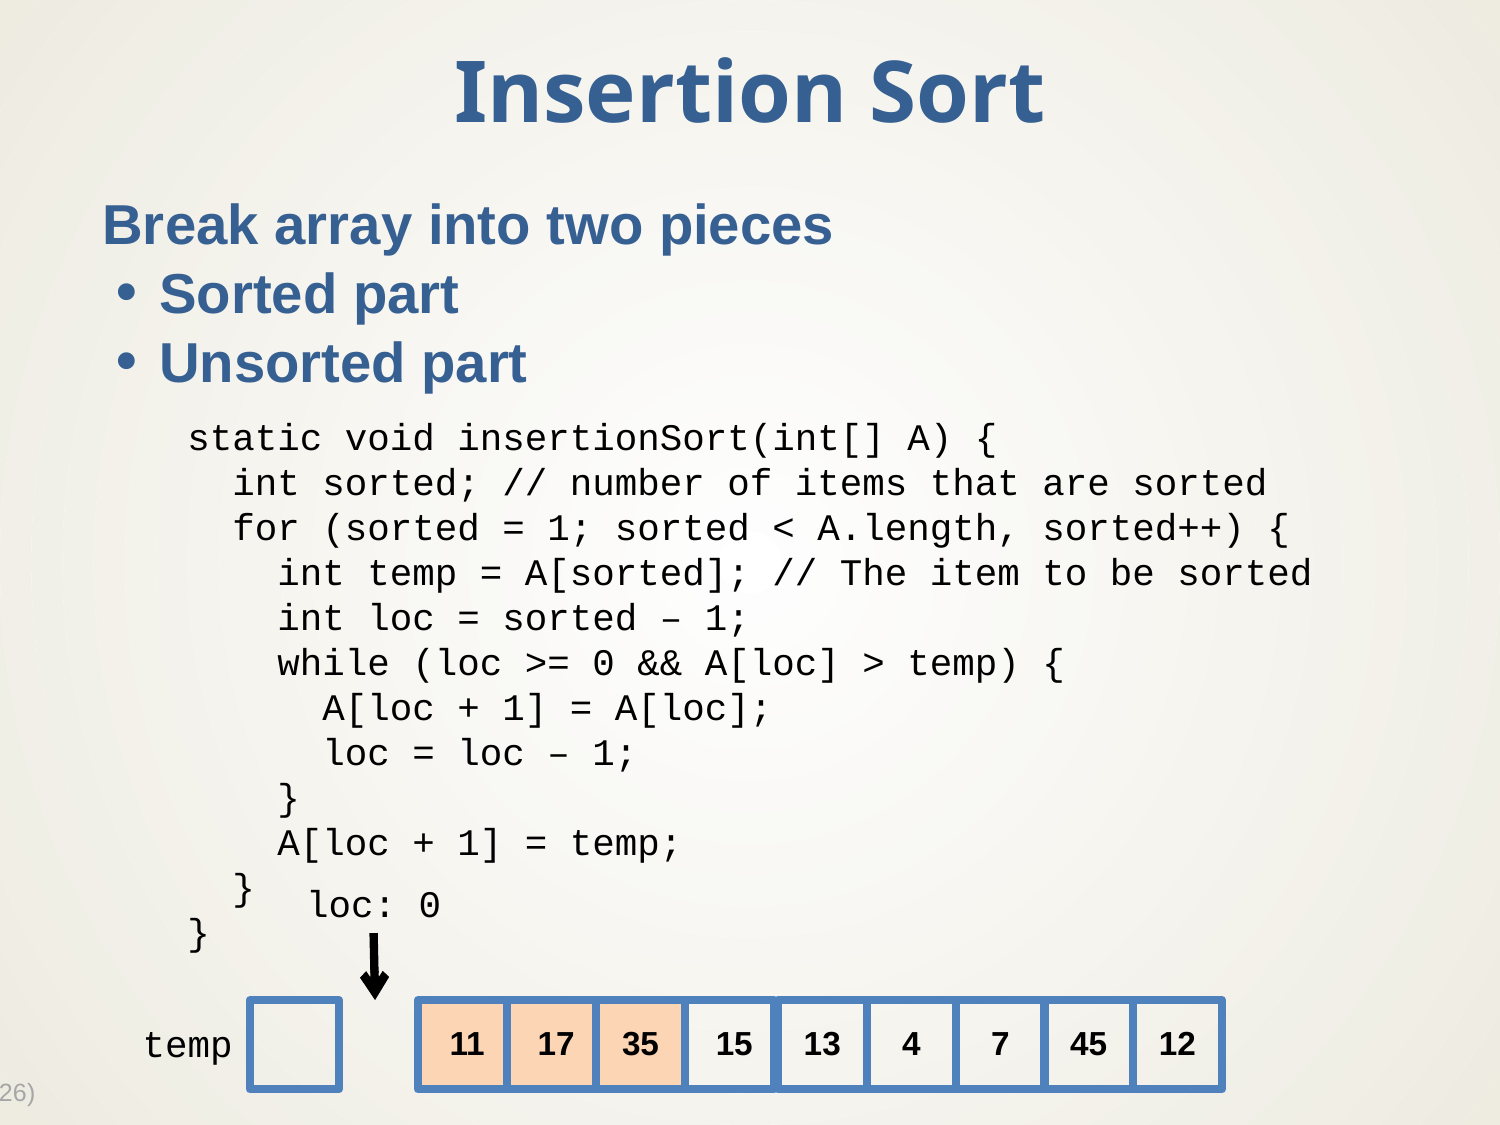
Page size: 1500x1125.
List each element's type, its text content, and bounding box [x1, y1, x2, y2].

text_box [417, 999, 1223, 1090]
text_box static void insertionSort(int[] A) { int sorted; // number of items that are sorted for (sorted = 1; sorted < A.length, sorted++) { int temp = A[sorted]; // The item to be sorted int loc = sorted – 1; while (loc >= 0 && A[loc] > temp) { A[loc + 1] = A[loc]; loc = loc – 1; } A[loc + 1] = temp; } } [172, 406, 1328, 961]
title Insertion Sort [0, 24, 1500, 166]
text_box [126, 999, 340, 1090]
list Break array into two pieces Sorted part Unsorted part [56, 187, 1444, 1036]
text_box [289, 872, 458, 1001]
